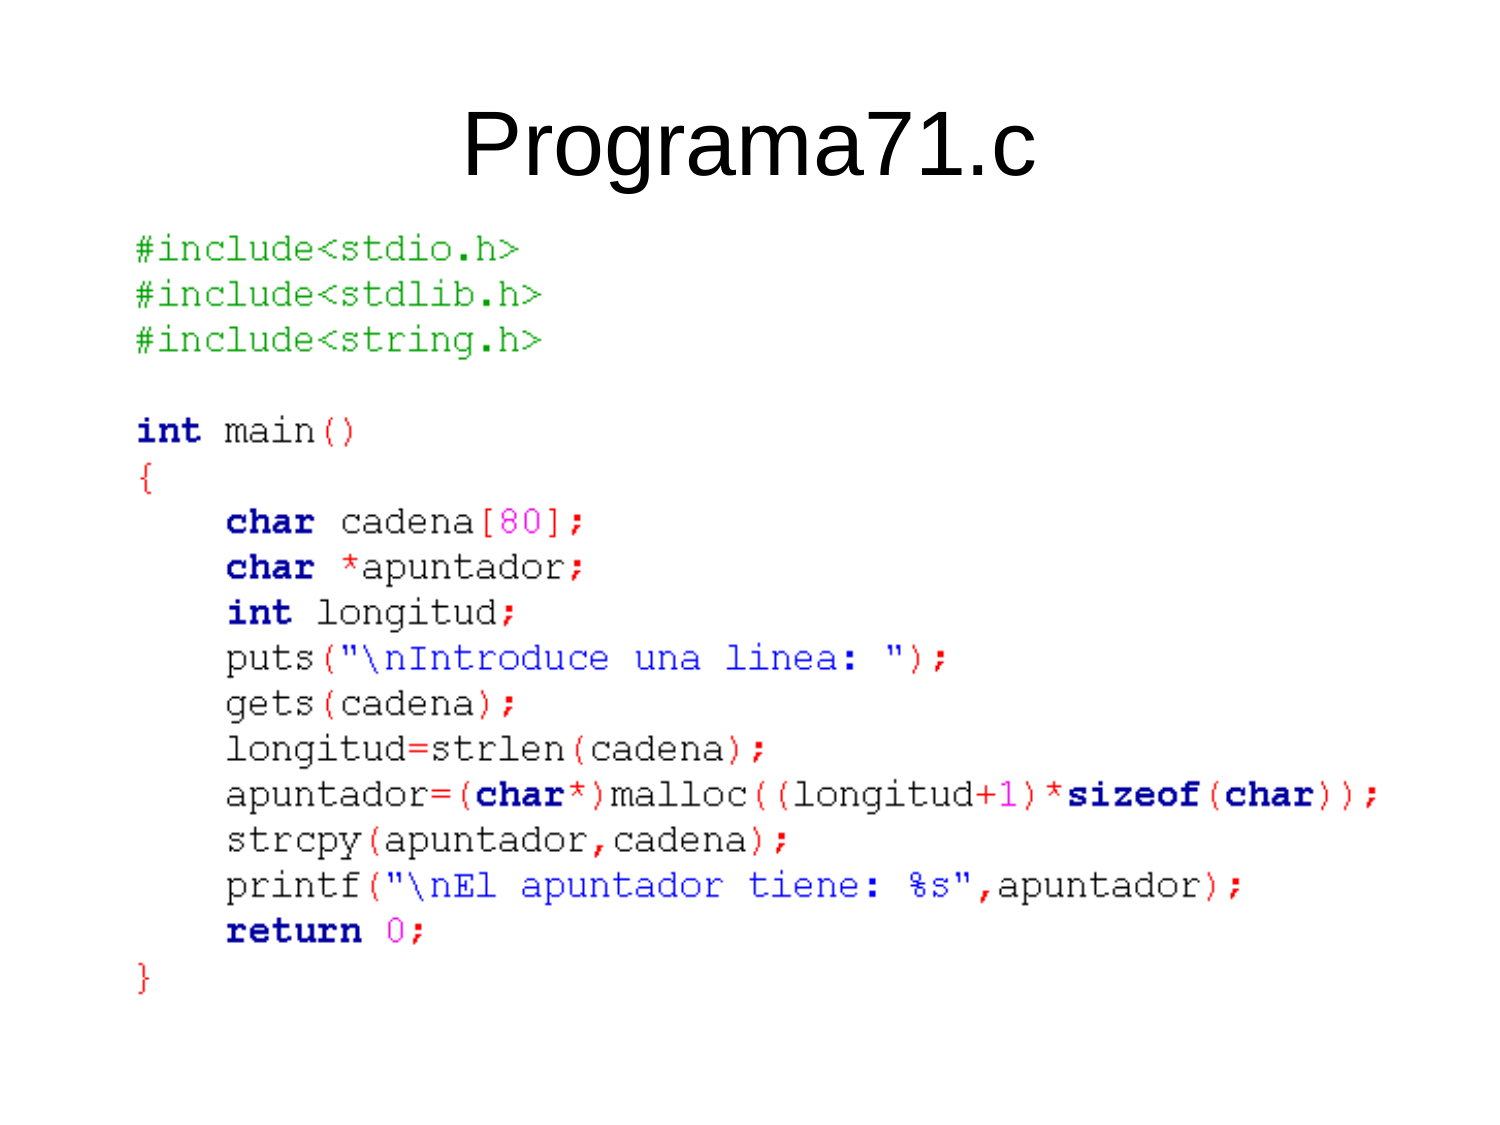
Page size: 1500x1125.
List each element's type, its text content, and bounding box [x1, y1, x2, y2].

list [135, 232, 1388, 1009]
title Programa71.c [75, 45, 1425, 233]
